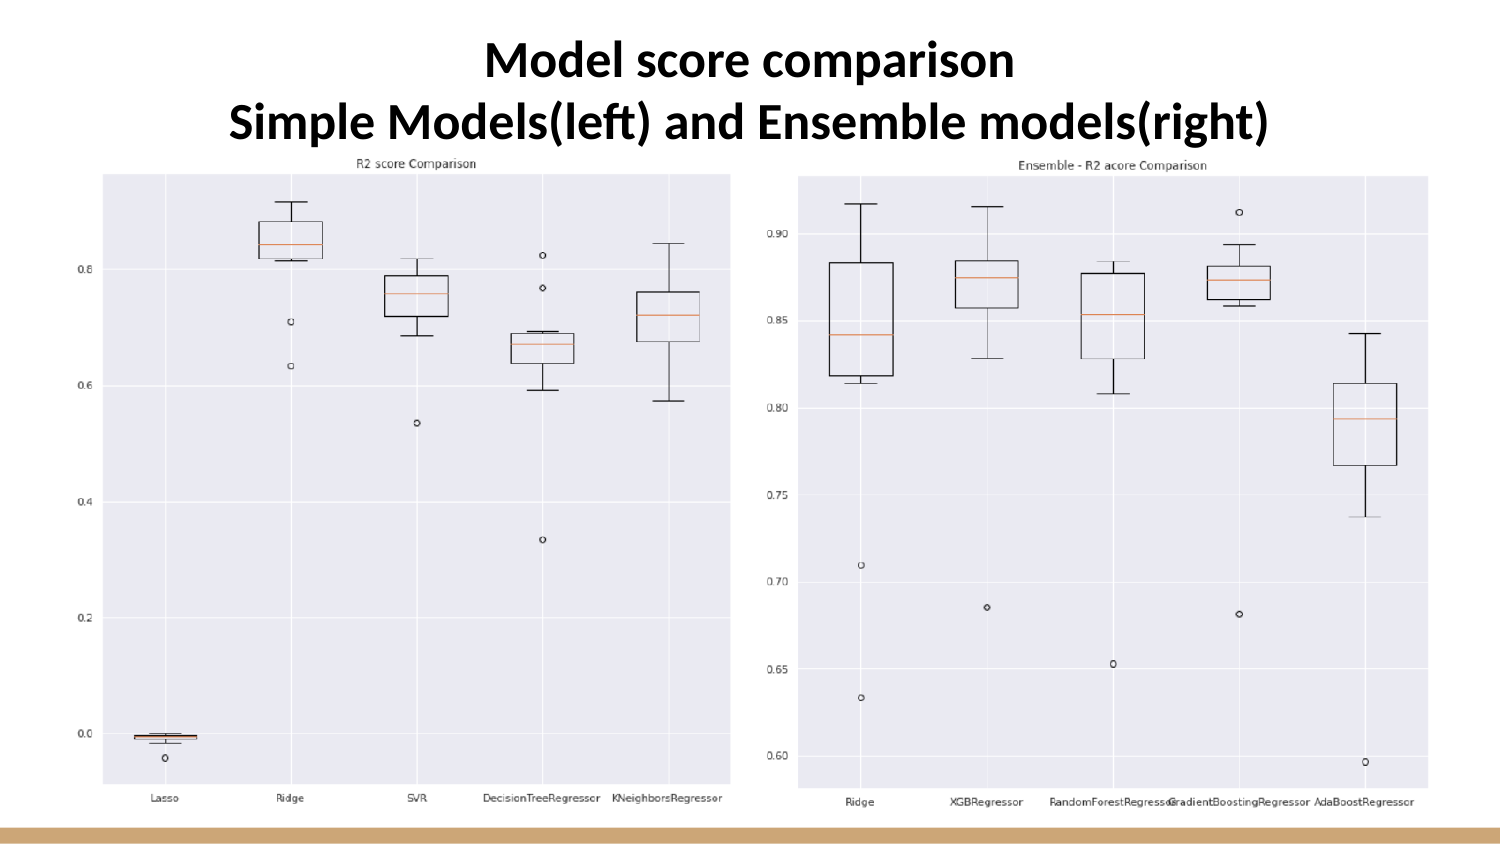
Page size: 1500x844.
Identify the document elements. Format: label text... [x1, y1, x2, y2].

picture [762, 154, 1429, 812]
picture [71, 154, 735, 809]
title Model score comparison Simple Models(left) and Ensemble models(right) [51, 74, 1449, 166]
